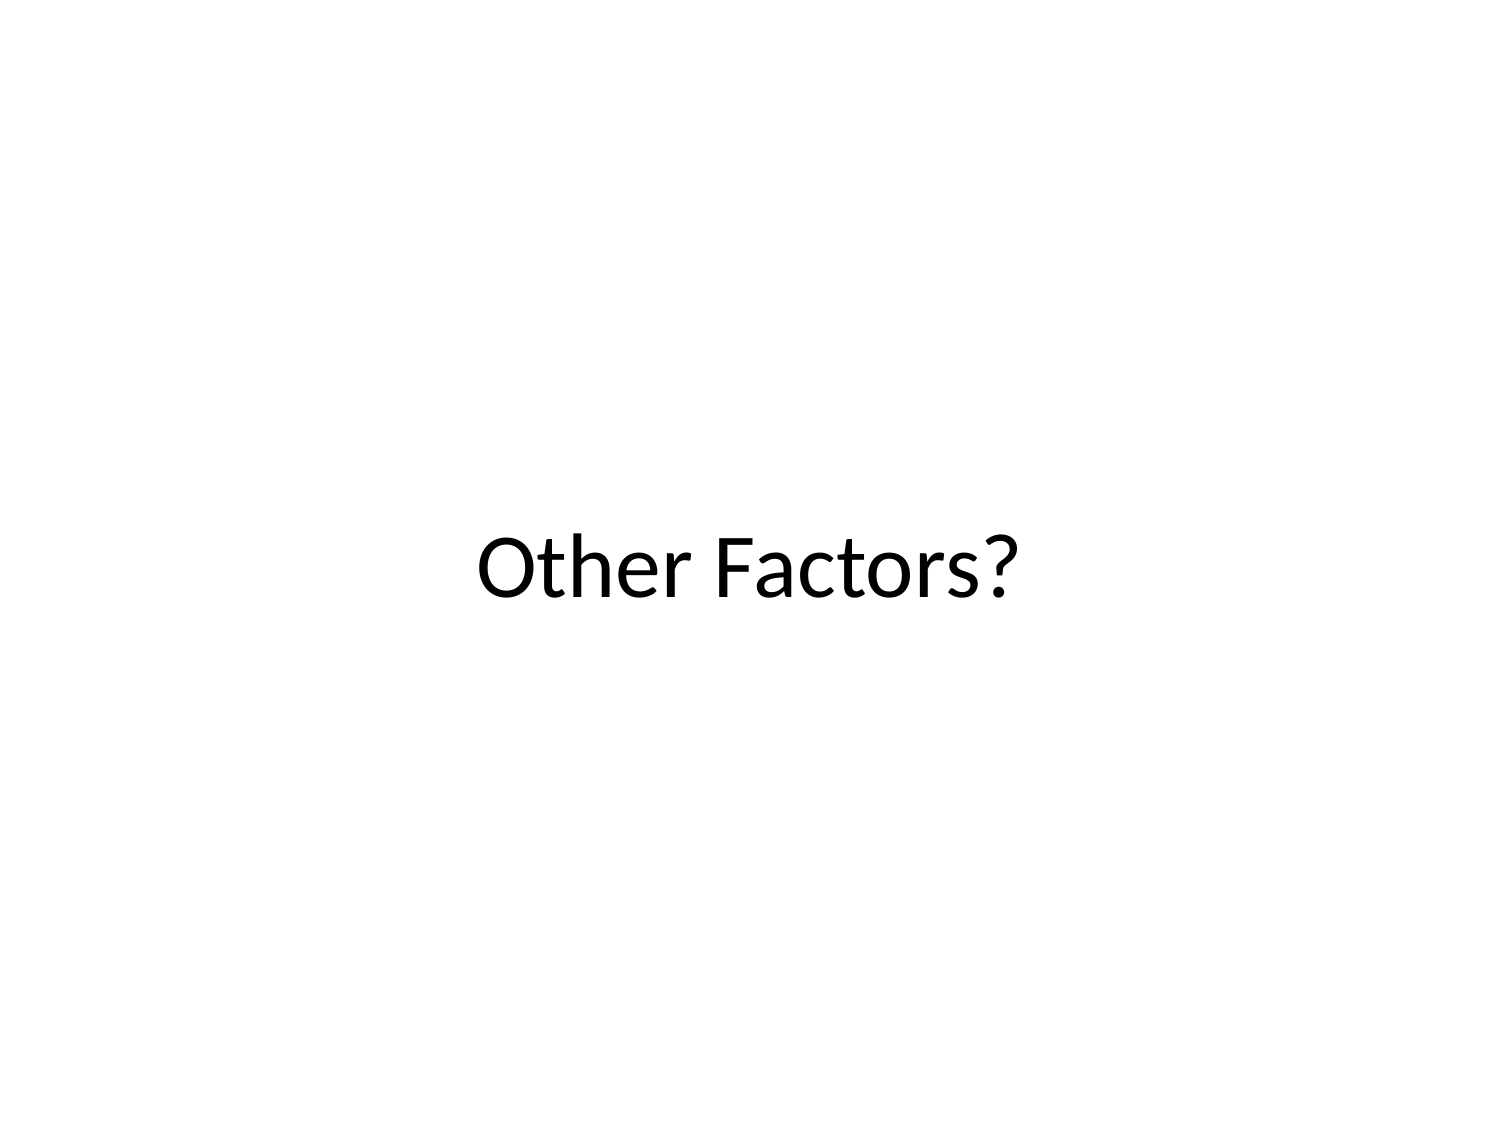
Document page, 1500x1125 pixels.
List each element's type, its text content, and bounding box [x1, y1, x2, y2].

title Other Factors? [75, 466, 1425, 655]
